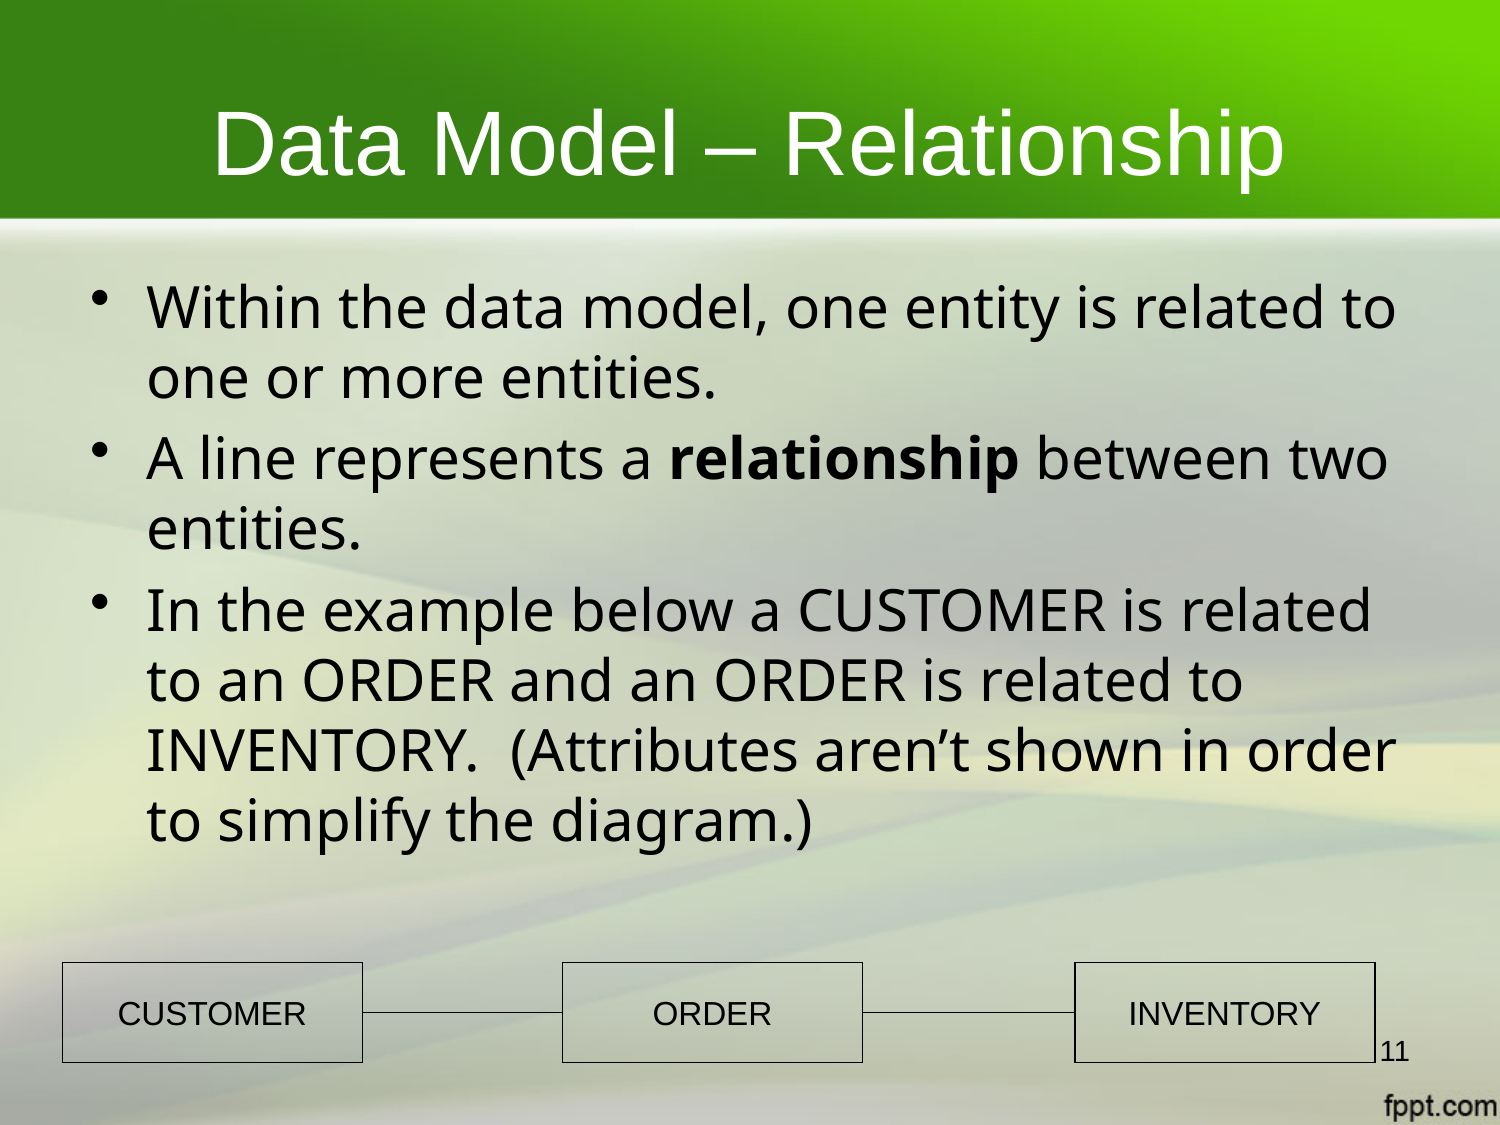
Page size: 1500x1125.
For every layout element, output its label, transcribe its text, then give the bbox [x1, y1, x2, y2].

list Within the data model, one entity is related to one or more entities. A line represents a relationship between two entities. In the example below a CUSTOMER is related to an ORDER and an ORDER is related to INVENTORY. (Attributes aren’t shown in order to simplify the diagram.) [74, 262, 1426, 1006]
picture [0, 0, 1500, 1125]
slide_number 11 [1074, 1024, 1426, 1103]
title Data Model – Relationship [74, 44, 1426, 233]
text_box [62, 962, 1376, 1063]
